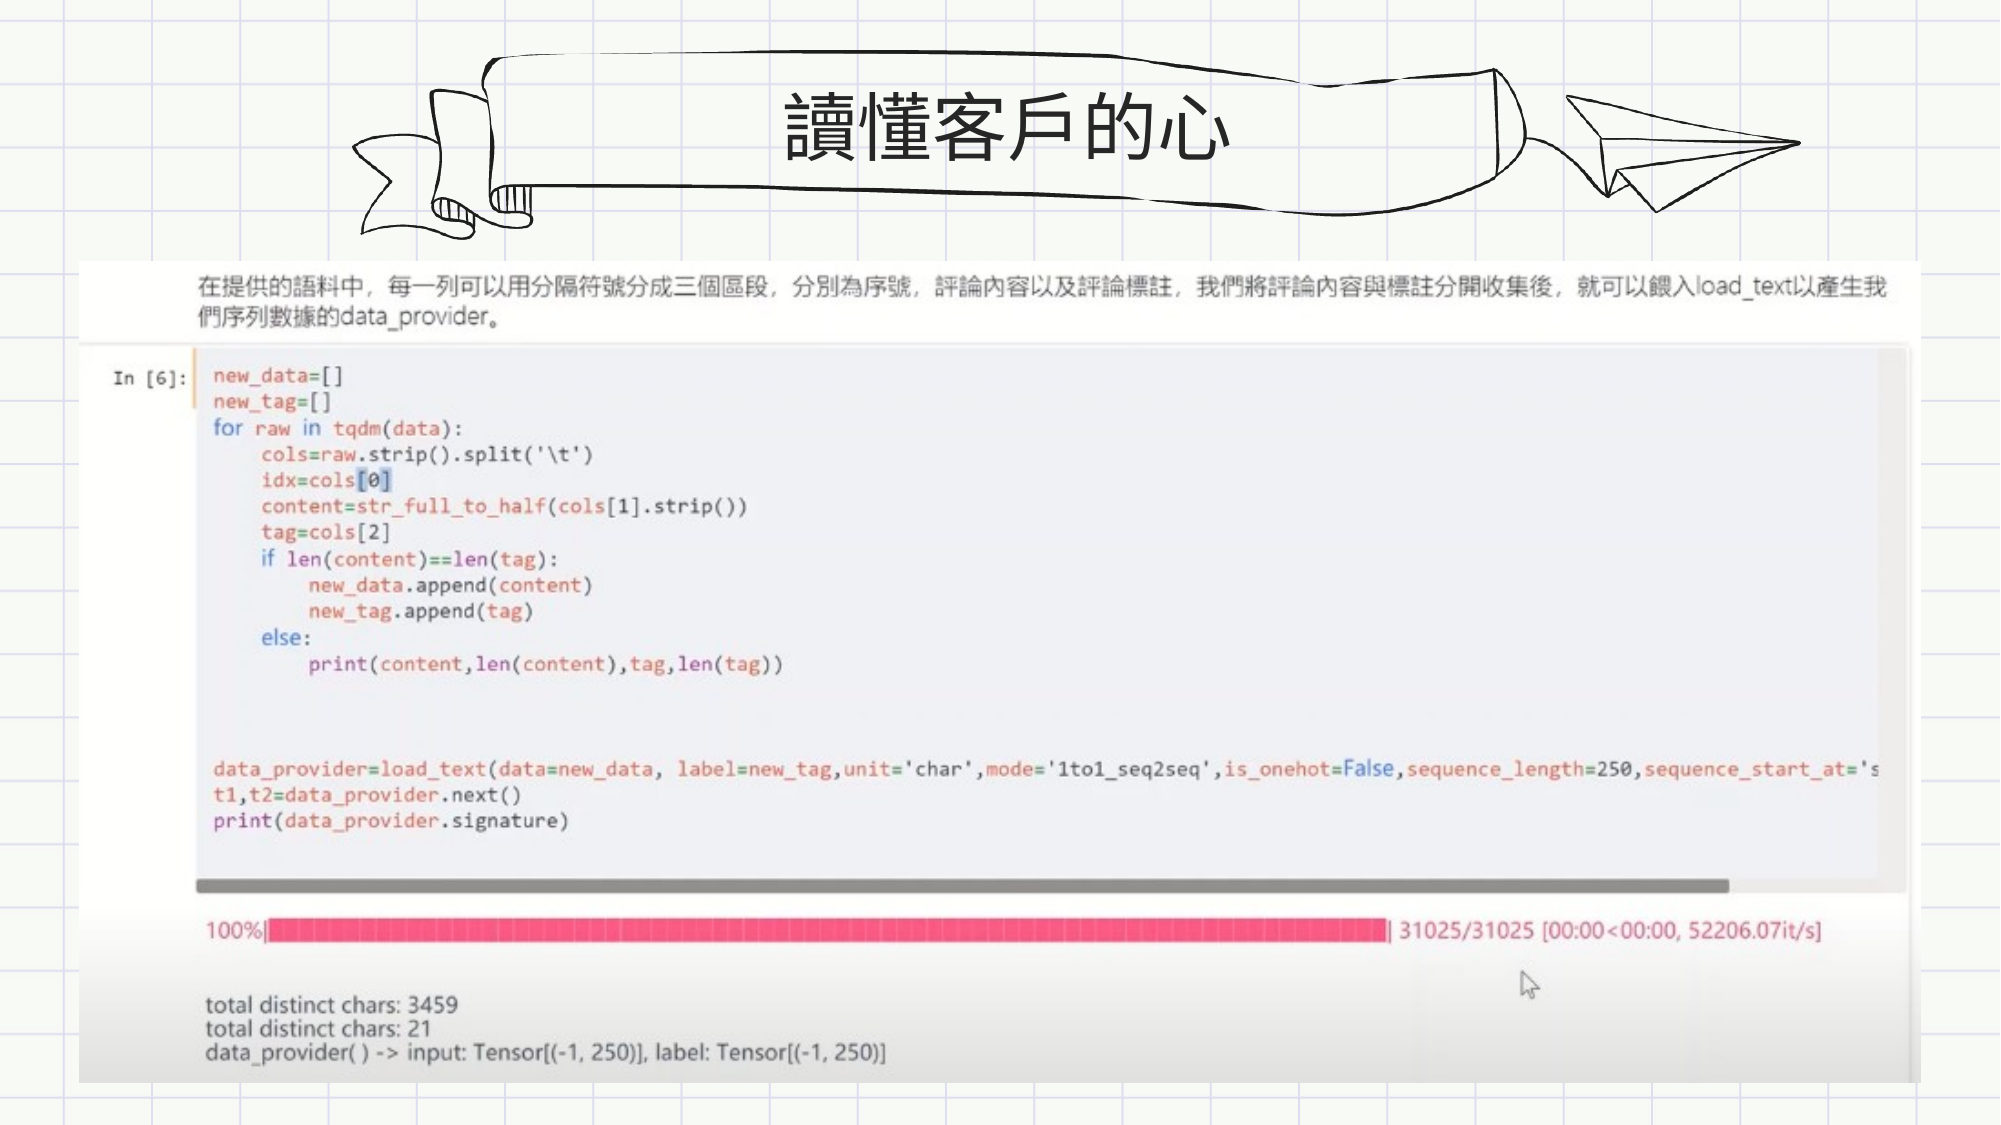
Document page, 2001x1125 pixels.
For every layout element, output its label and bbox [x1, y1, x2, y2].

picture [79, 261, 1921, 1083]
picture [352, 50, 1801, 240]
